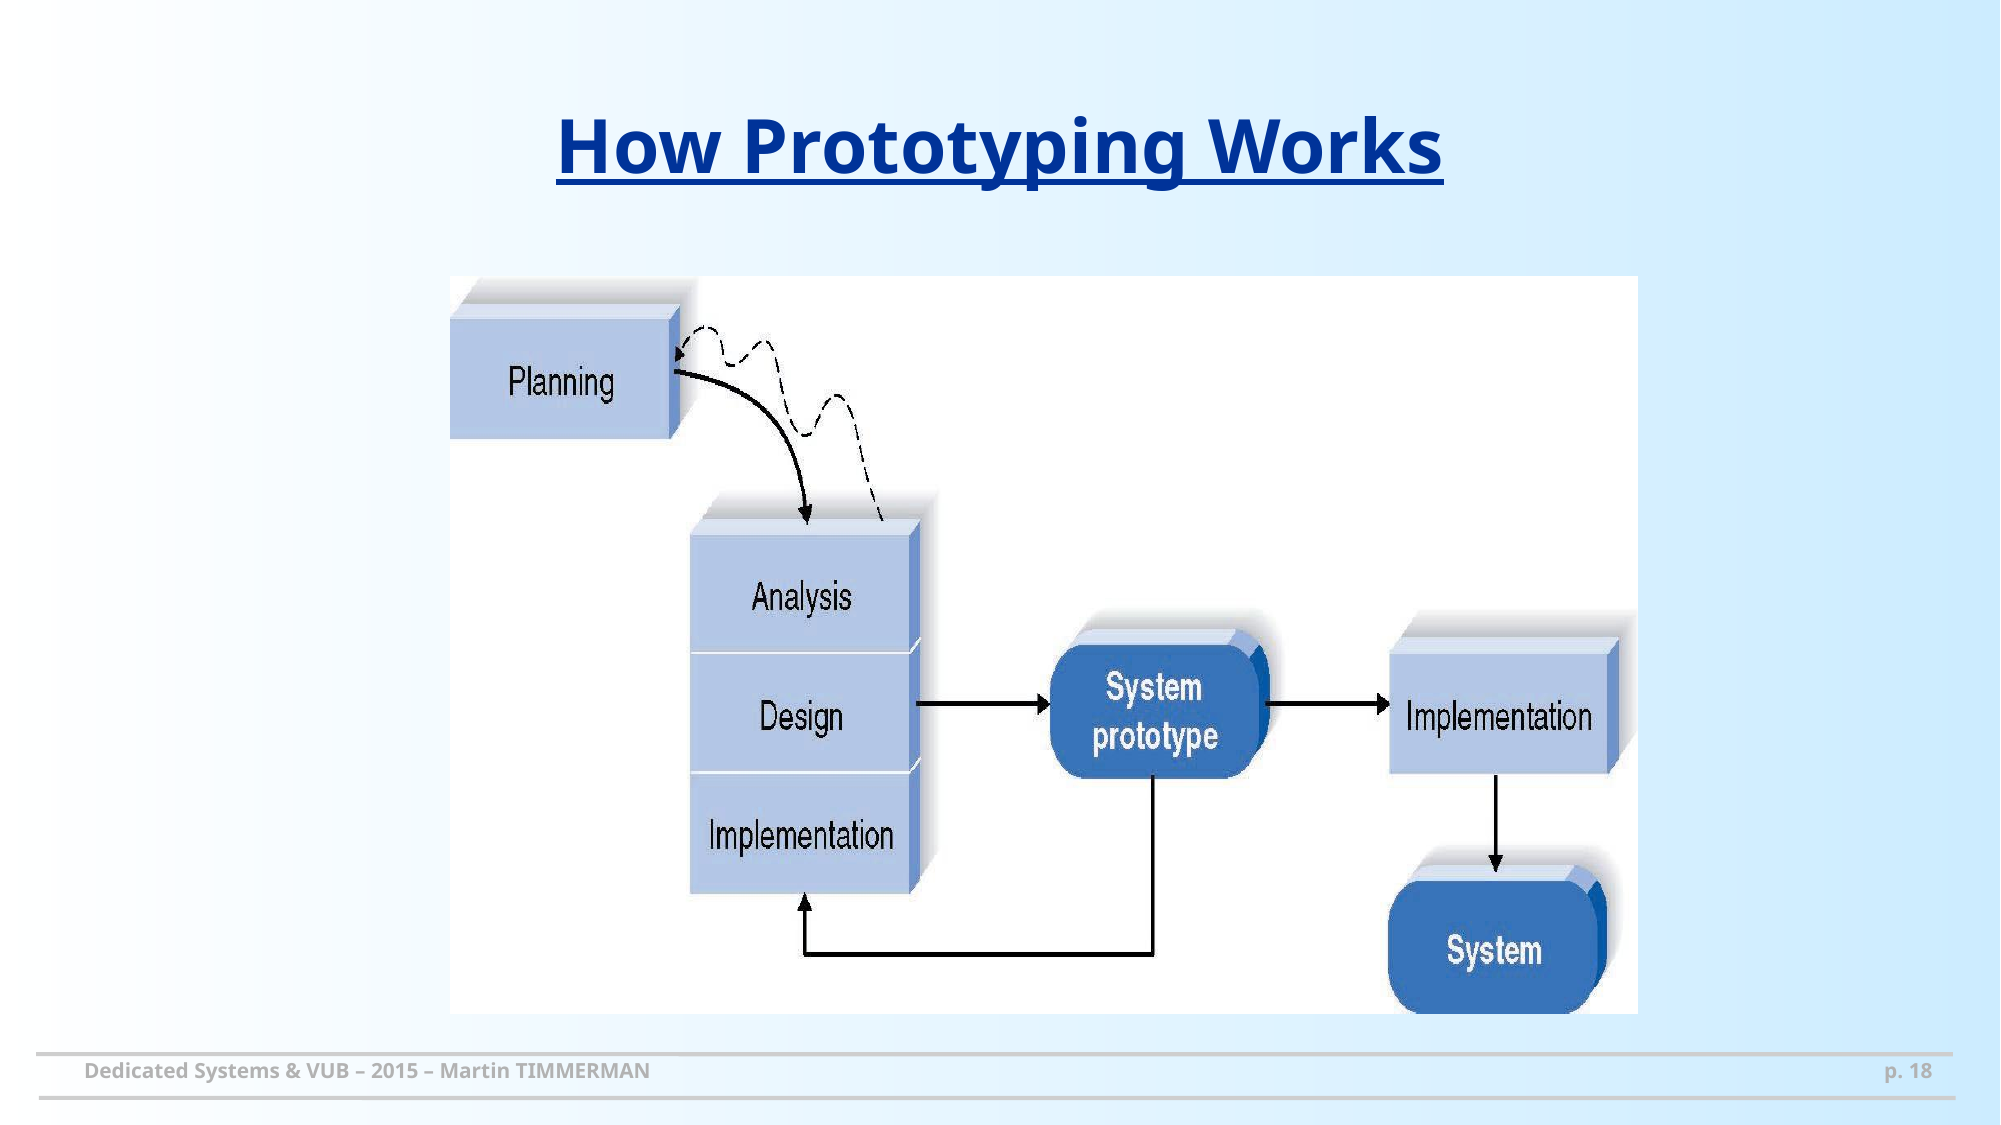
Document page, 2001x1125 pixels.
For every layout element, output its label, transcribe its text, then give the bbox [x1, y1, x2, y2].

title How Prototyping Works [83, 62, 1917, 225]
picture [450, 275, 1639, 1014]
